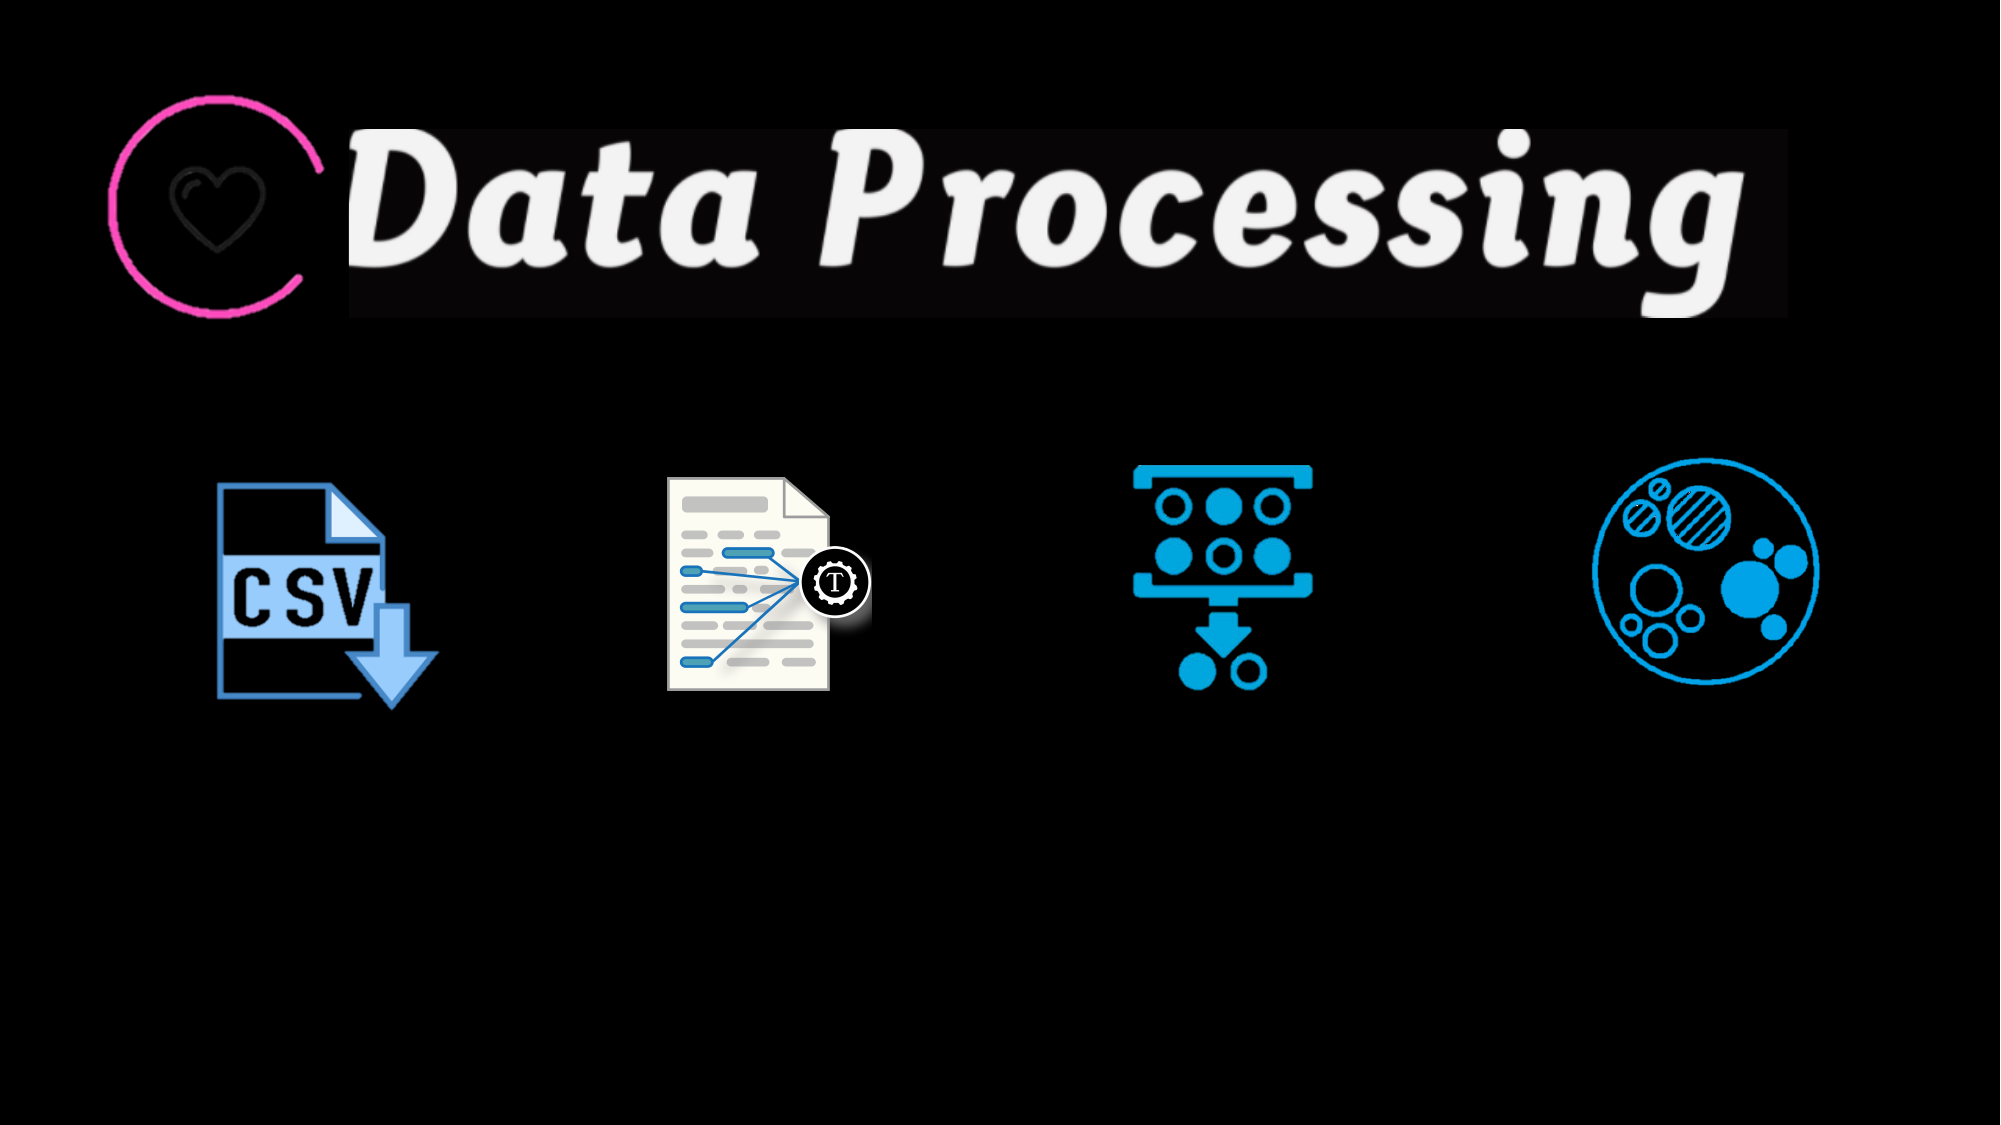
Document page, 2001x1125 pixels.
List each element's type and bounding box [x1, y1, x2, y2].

picture [666, 477, 872, 691]
picture [199, 471, 440, 711]
picture [1239, 661, 1258, 681]
picture [1064, 463, 1383, 691]
picture [12, 36, 1789, 411]
picture [1573, 434, 1838, 691]
